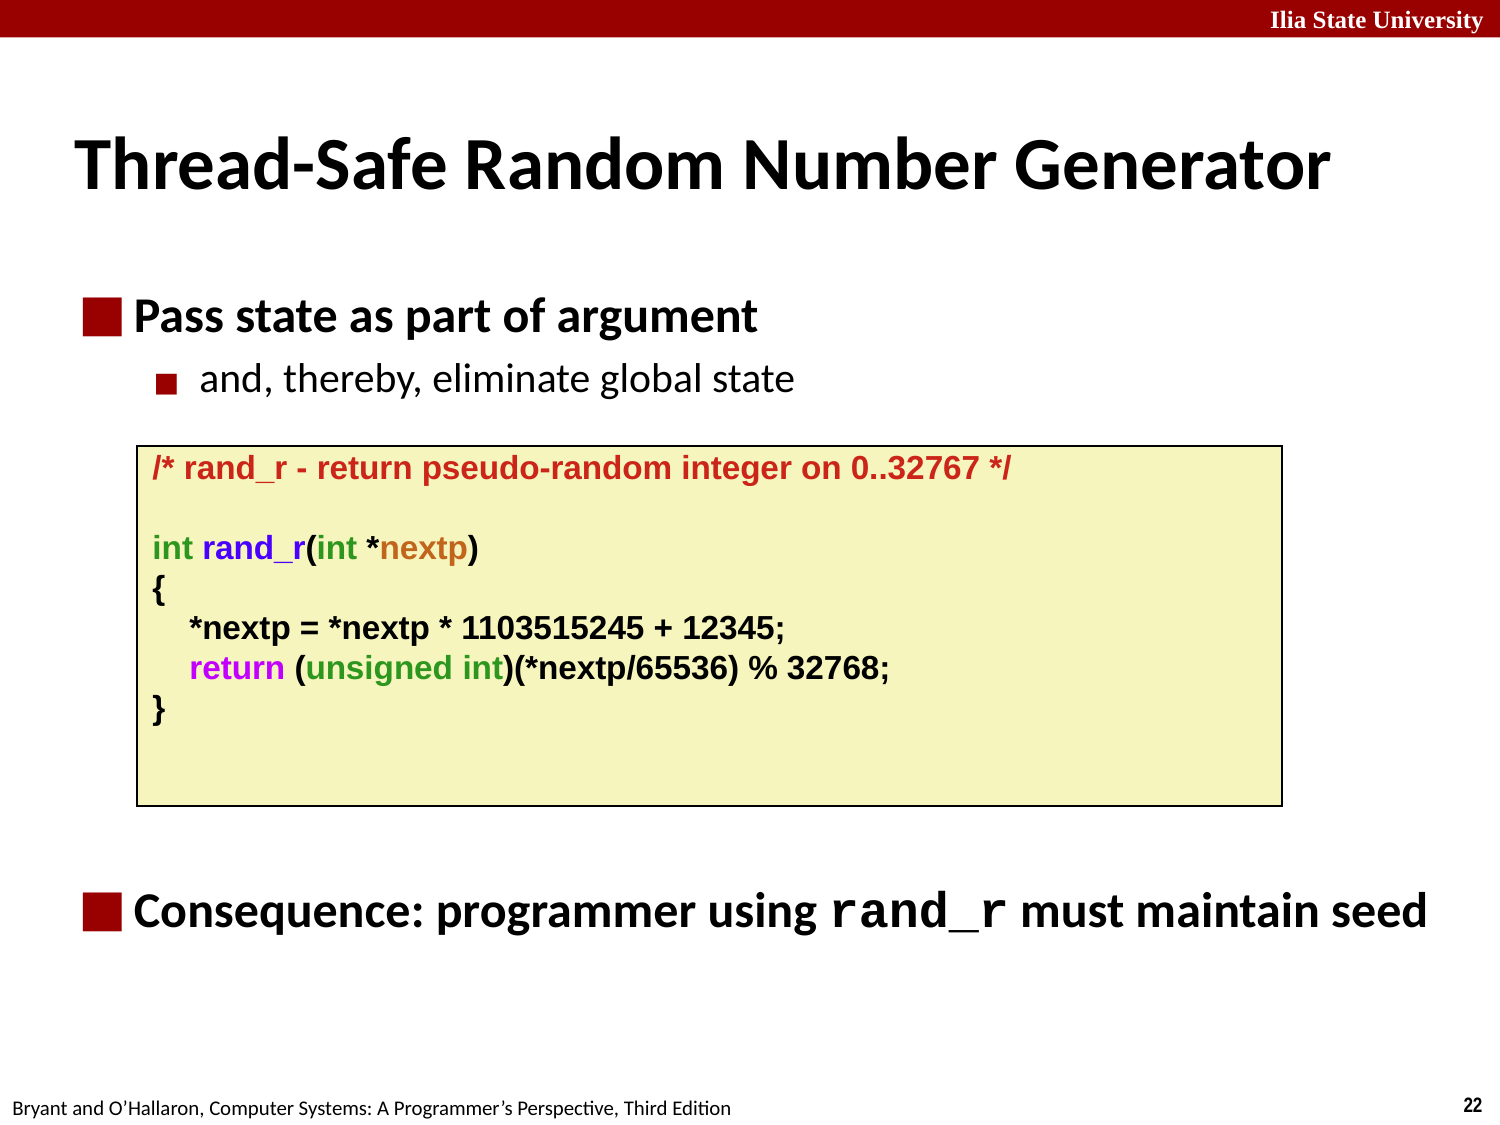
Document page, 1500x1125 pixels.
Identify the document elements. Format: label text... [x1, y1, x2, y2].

text_box /* rand_r - return pseudo-random integer on 0..32767 */ int rand_r(int *nextp) { *nextp = *nextp * 1103515245 + 12345; return (unsigned int)(*nextp/65536) % 32768; } [137, 446, 1283, 806]
title Thread-Safe Random Number Generator [59, 80, 1400, 238]
list Pass state as part of argument and, thereby, eliminate global state Consequence: programmer using rand_r must maintain seed [62, 275, 1465, 600]
